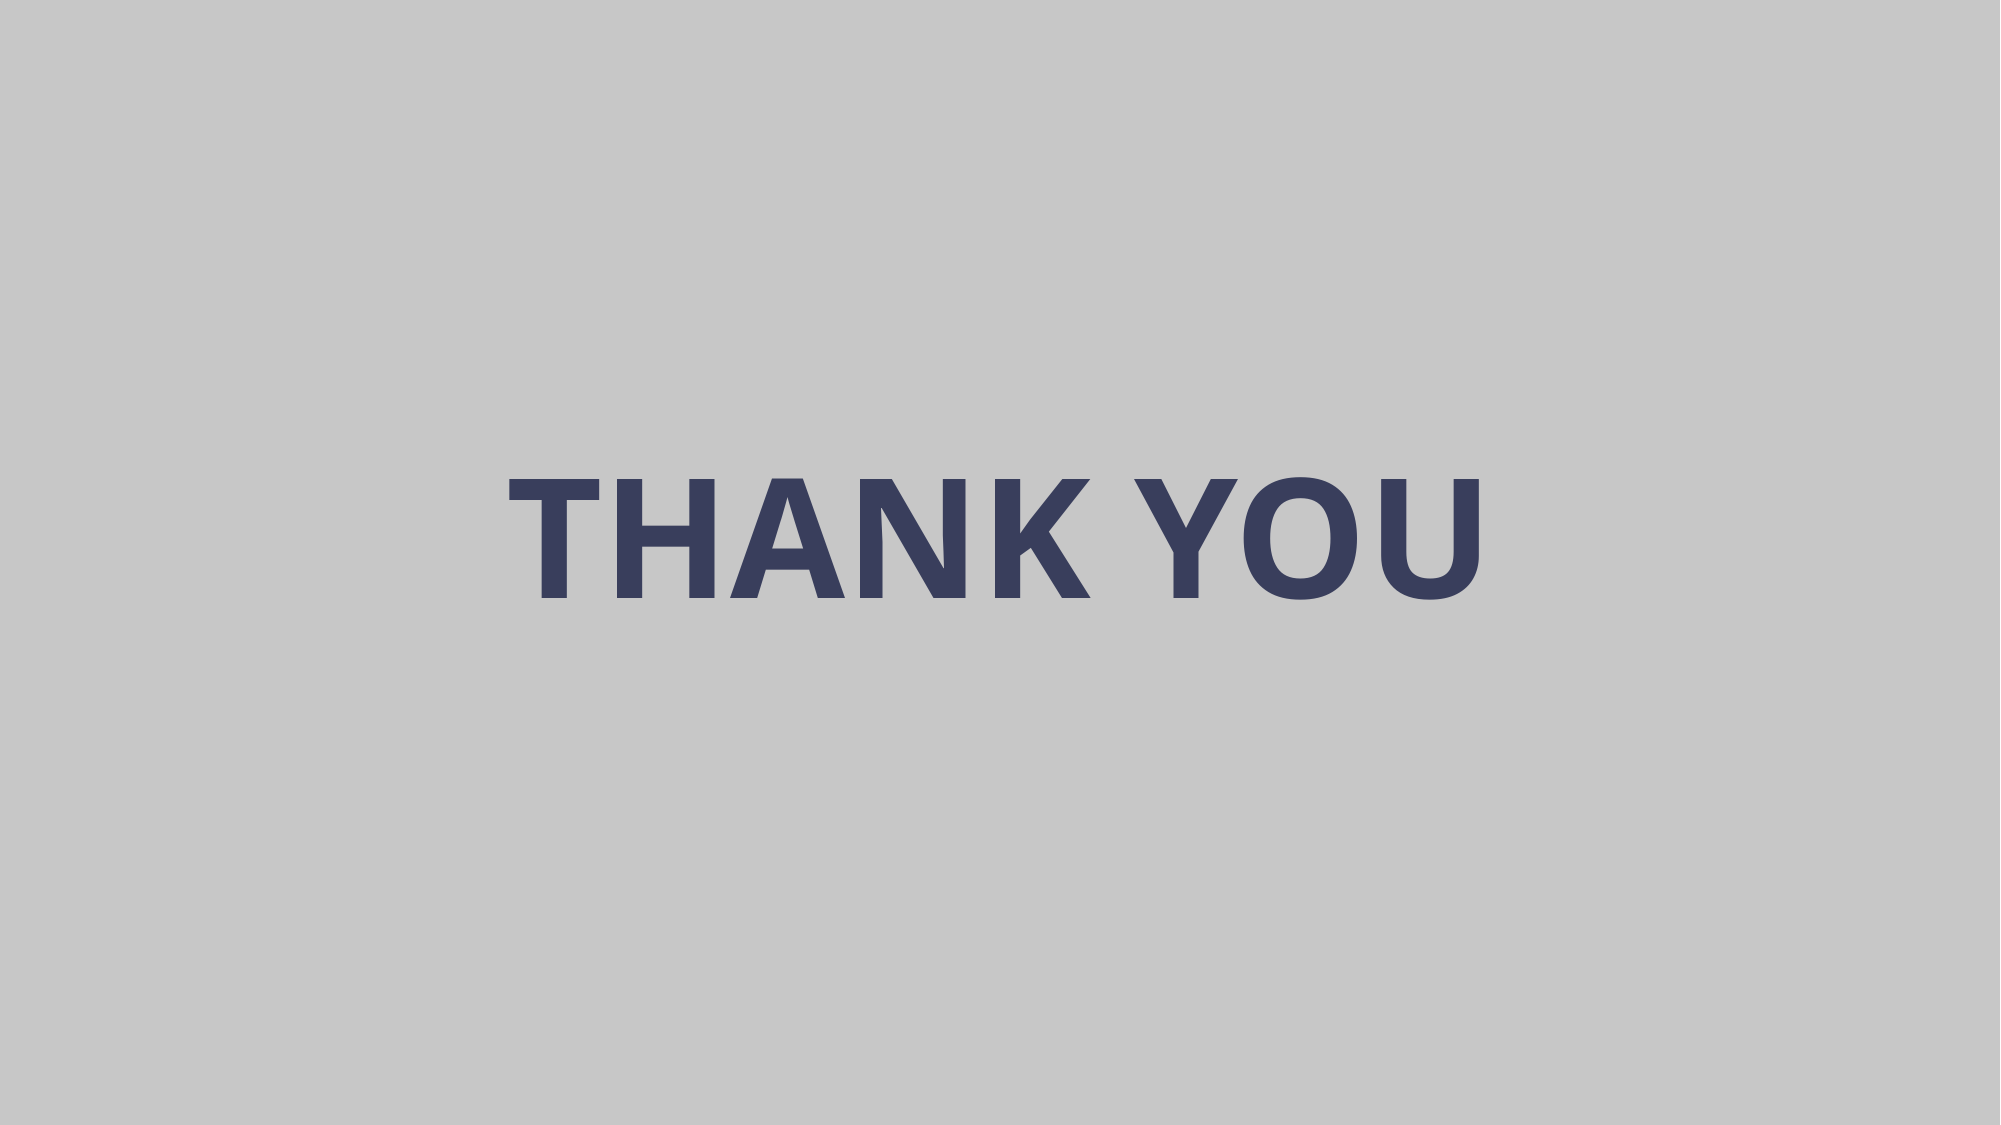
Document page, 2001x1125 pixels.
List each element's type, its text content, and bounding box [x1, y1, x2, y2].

text_box THANK YOU [0, 424, 2000, 640]
